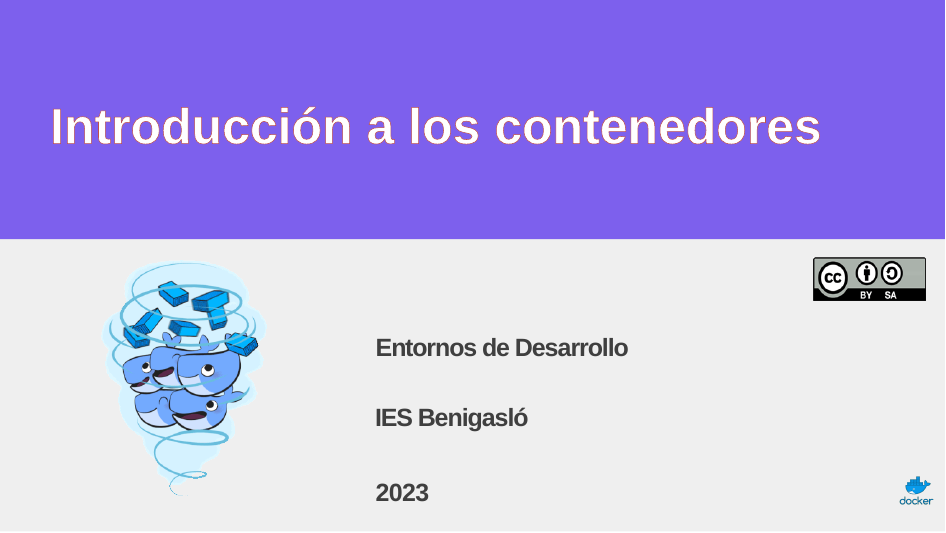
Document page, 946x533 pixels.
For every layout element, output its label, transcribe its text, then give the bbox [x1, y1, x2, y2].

picture [812, 257, 926, 301]
text_box Introducción a los contenedores [47, 91, 886, 154]
text_box Entornos de Desarrollo IES Benigasló 2023 [372, 287, 926, 507]
picture [85, 257, 279, 500]
picture [894, 468, 939, 513]
